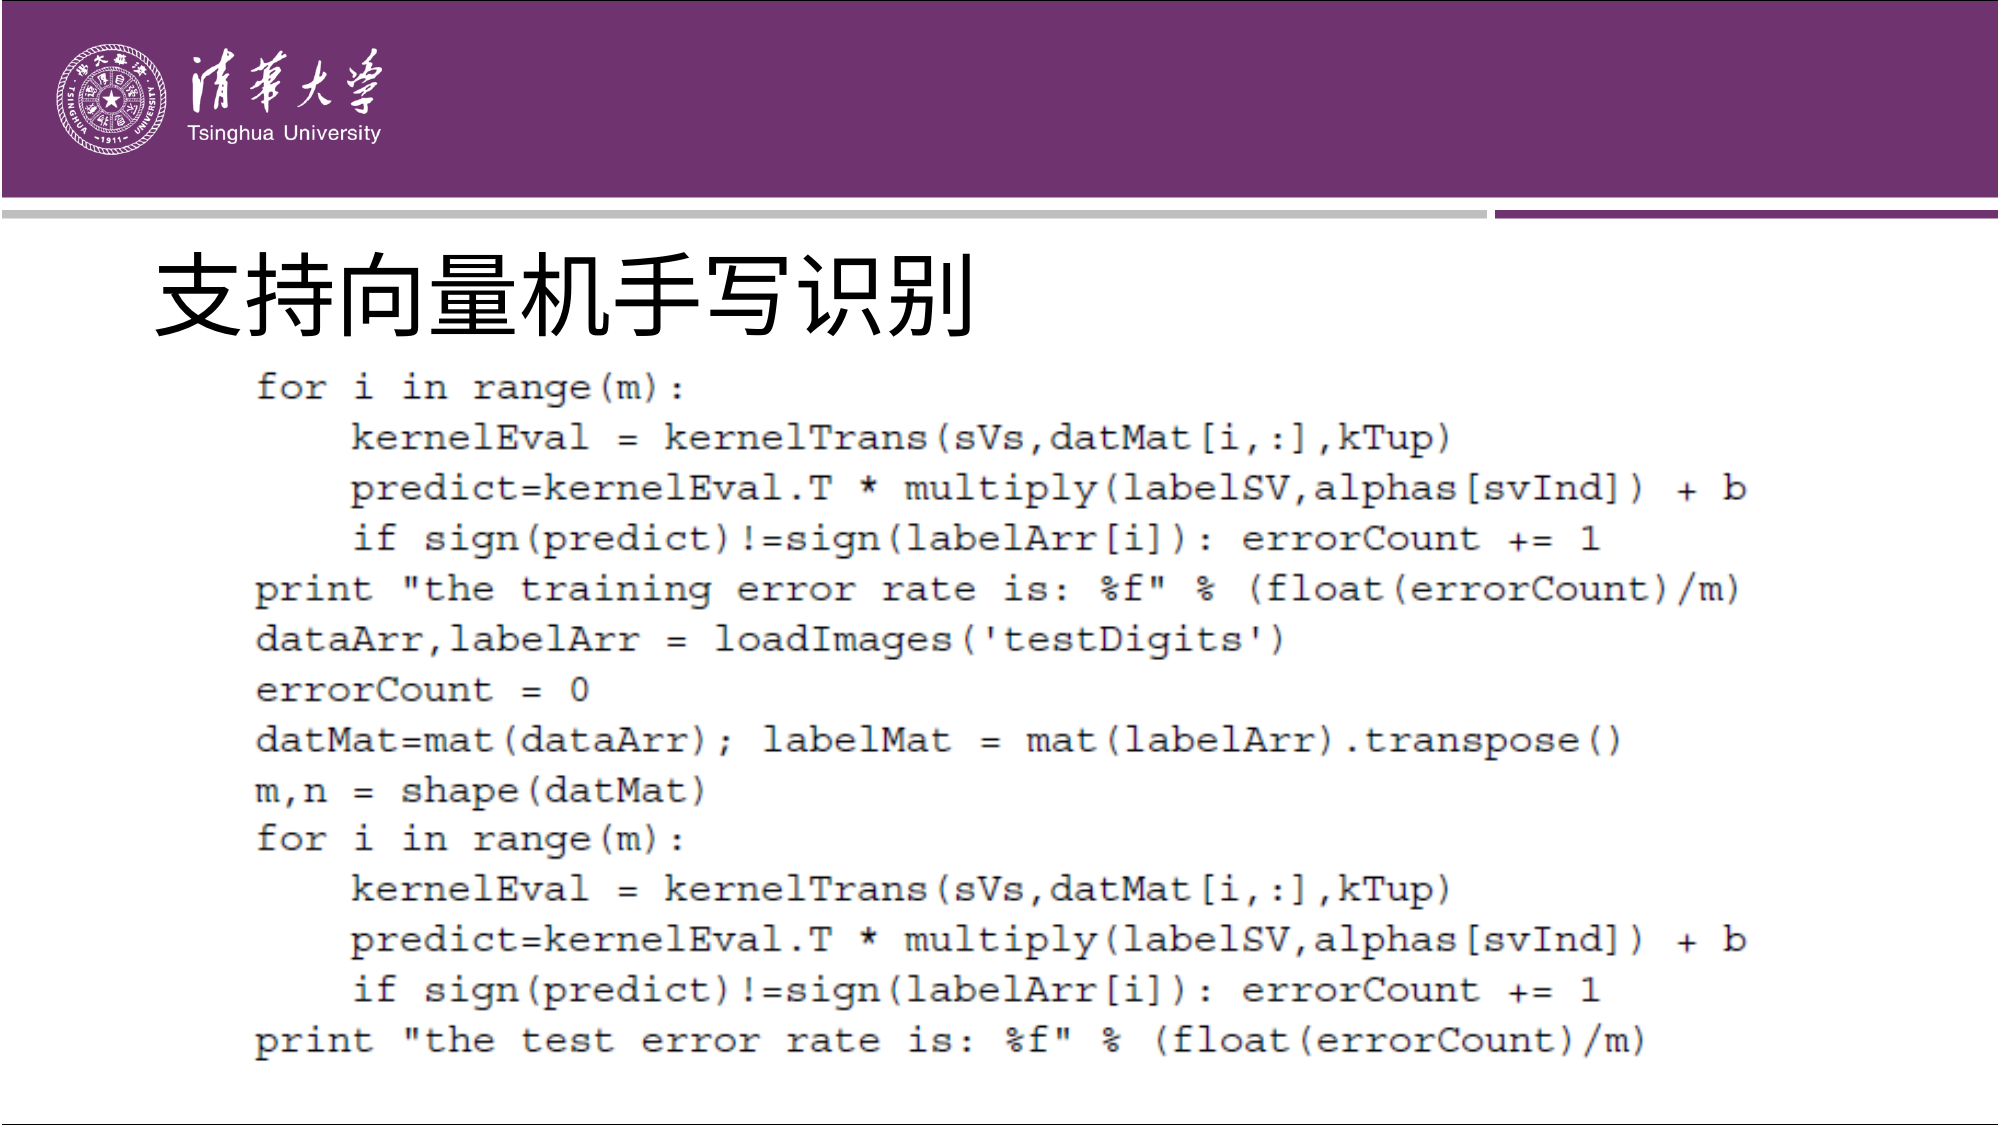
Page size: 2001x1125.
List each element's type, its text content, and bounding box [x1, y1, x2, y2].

text_box 支持向量机手写识别 [137, 190, 1863, 409]
picture [2, 0, 1998, 1125]
